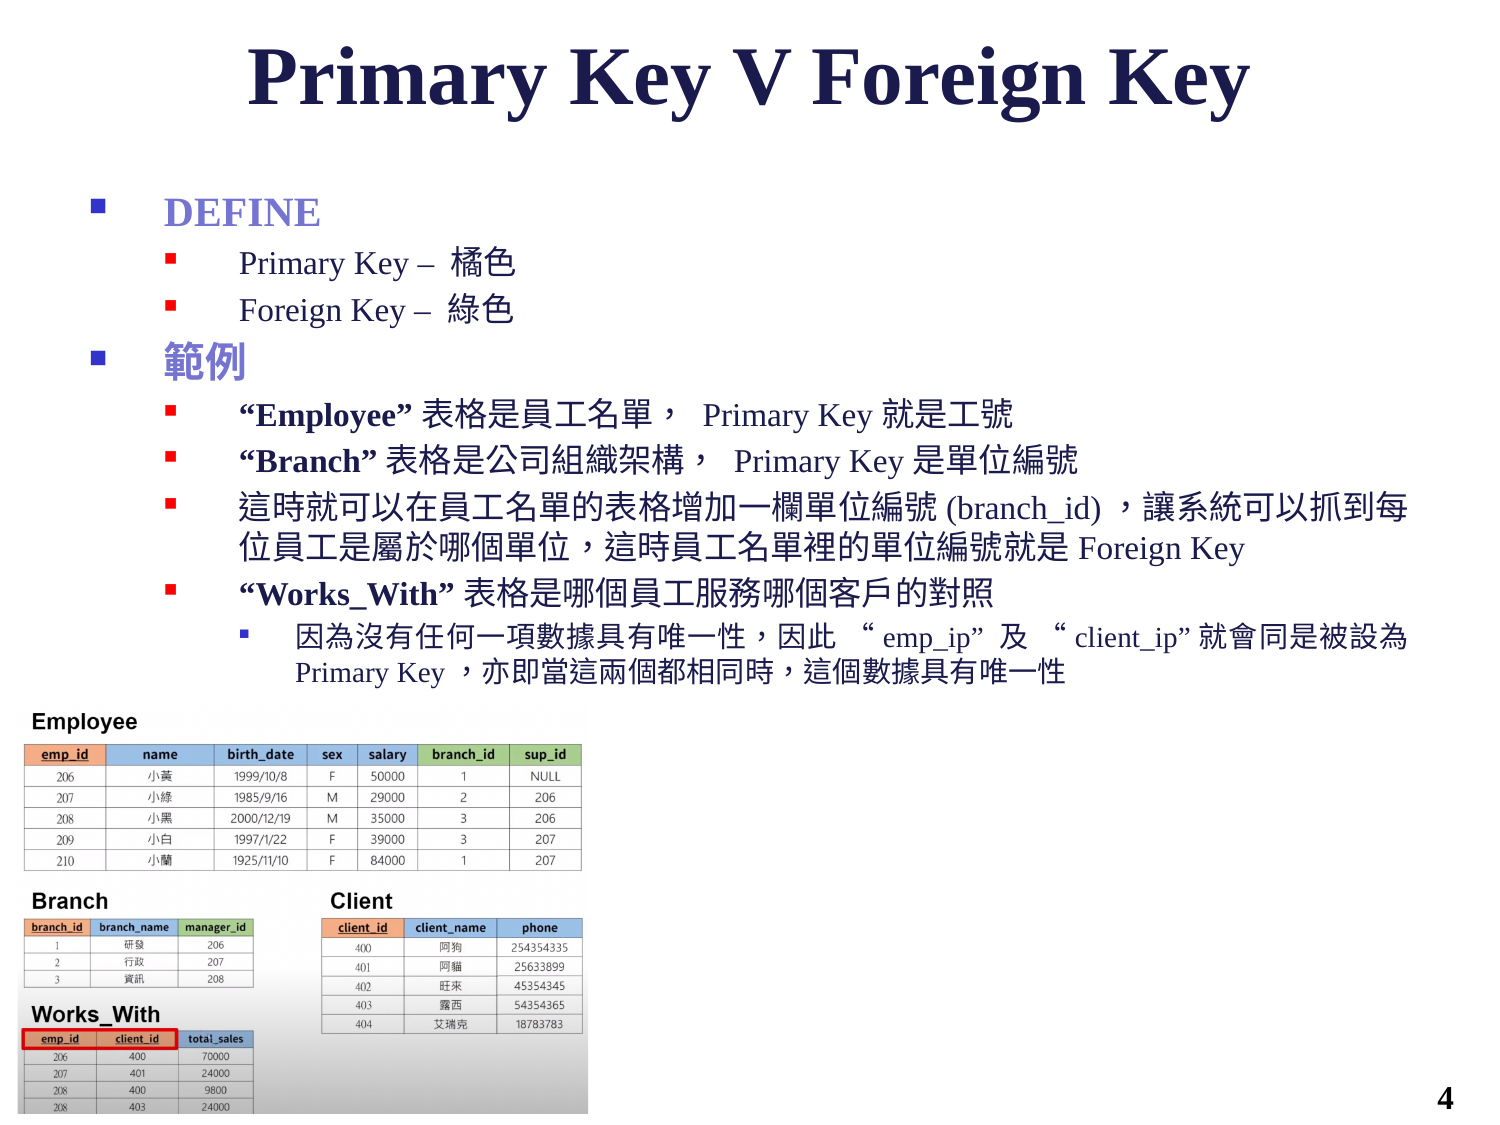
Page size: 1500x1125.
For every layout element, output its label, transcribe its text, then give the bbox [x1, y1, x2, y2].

title Primary Key V Foreign Key [0, 11, 1500, 130]
slide_number 4 [1156, 1075, 1470, 1124]
picture [17, 704, 589, 1114]
list DEFINE Primary Key – 橘色 Foreign Key – 綠色 範例 “Employee”表格是員工名單， Primary Key就是工號 “Branch”表格是公司組織架構， Primary Key是單位編號 這時就可以在員工名單的表格增加一欄單位編號(branch_id)，讓系統可以抓到每位員工是屬於哪個單位，這時員工名單裡的單位編號就是Foreign Key “Works_With”表格是哪個員工服務哪個客戶的對照 因為沒有任何一項數據具有唯一性，因此 “emp_ip” 及 “client_ip”就會同是被設為 Primary Key，亦即當這兩個都相同時，這個數據具有唯一性 [73, 177, 1424, 1004]
